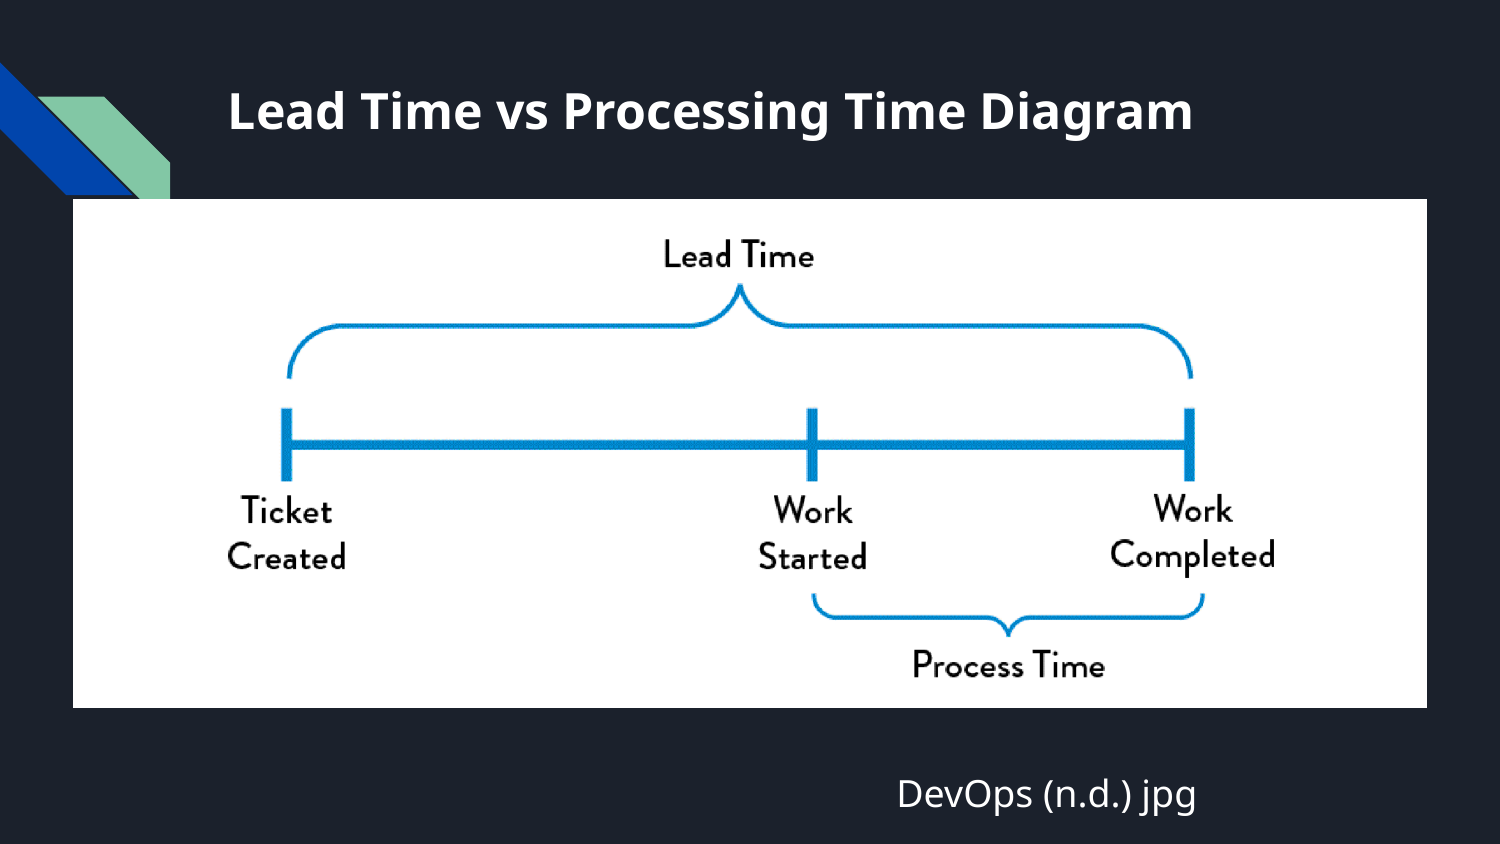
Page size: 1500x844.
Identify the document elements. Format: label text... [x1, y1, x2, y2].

title Lead Time vs Processing Time Diagram [212, 64, 1368, 197]
subtitle DevOps (n.d.) jpg [881, 748, 1389, 812]
picture [72, 198, 1428, 709]
